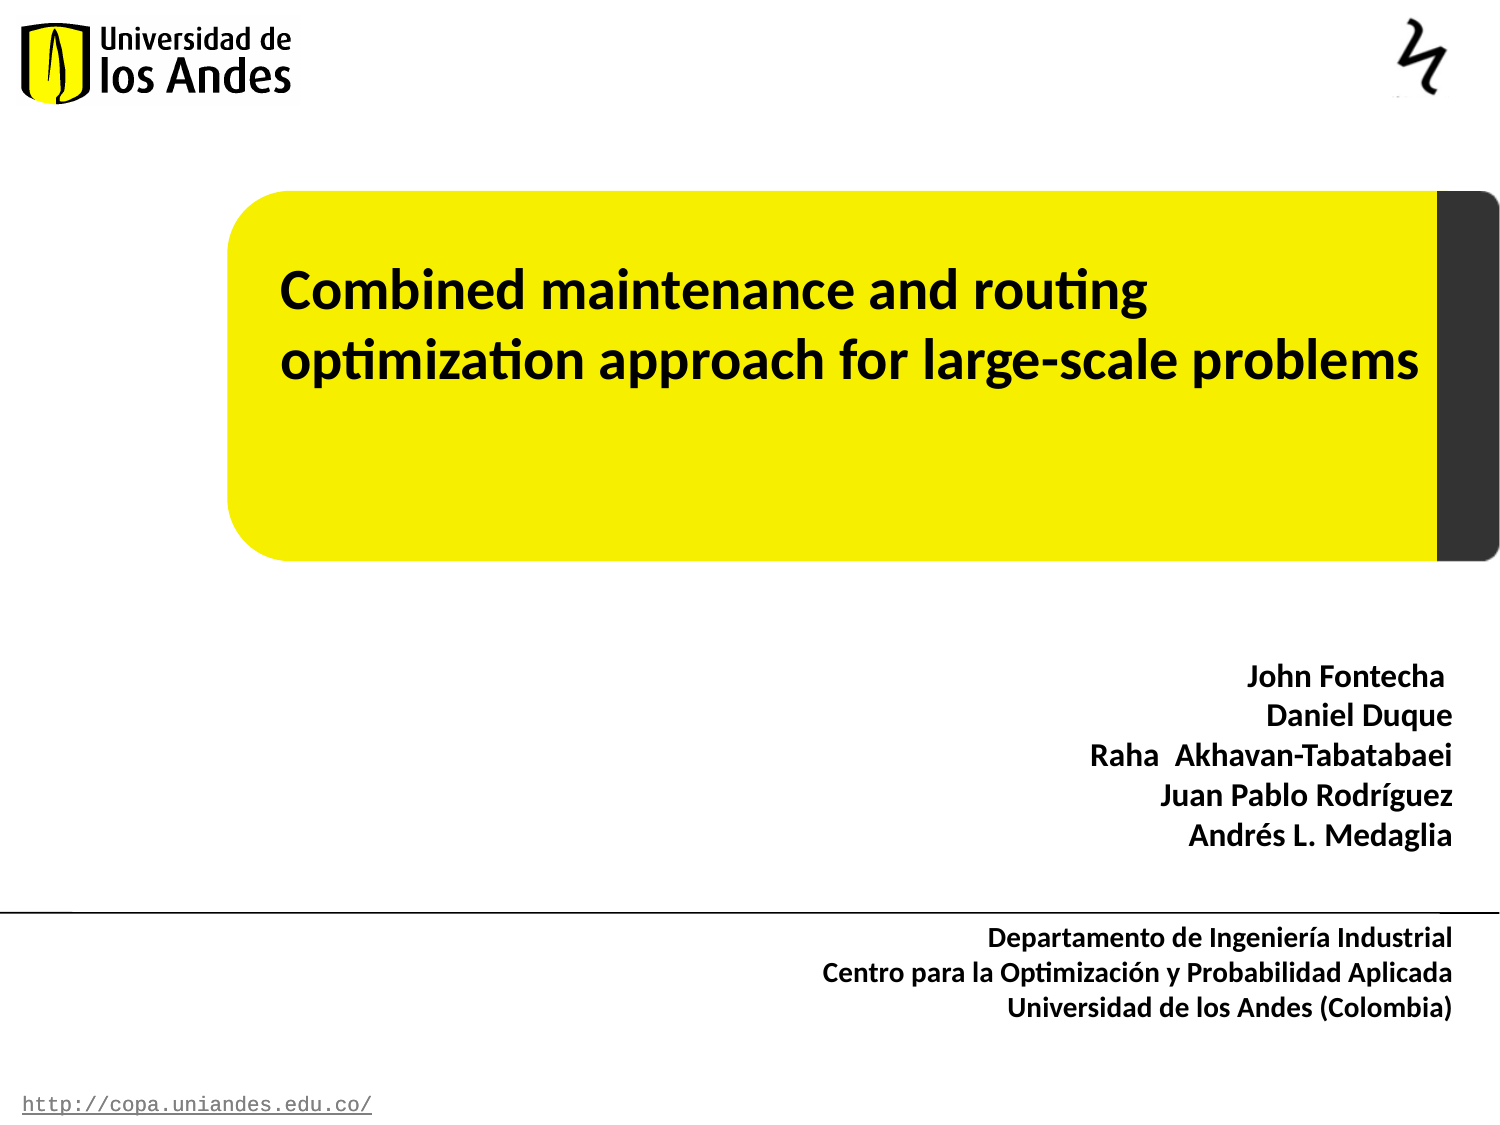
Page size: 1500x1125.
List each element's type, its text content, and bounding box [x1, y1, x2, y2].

title Combined maintenance and routing optimization approach for large-scale problems [265, 243, 1436, 516]
picture [16, 15, 301, 106]
picture [1386, 7, 1450, 106]
picture [1437, 191, 1500, 563]
text_box John Fontecha Daniel Duque Raha Akhavan-Tabatabaei Juan Pablo Rodríguez Andrés L. Medaglia Departamento de Ingeniería Industrial Centro para la Optimización y Probabilidad Aplicada Universidad de los Andes (Colombia) [305, 646, 1468, 1066]
